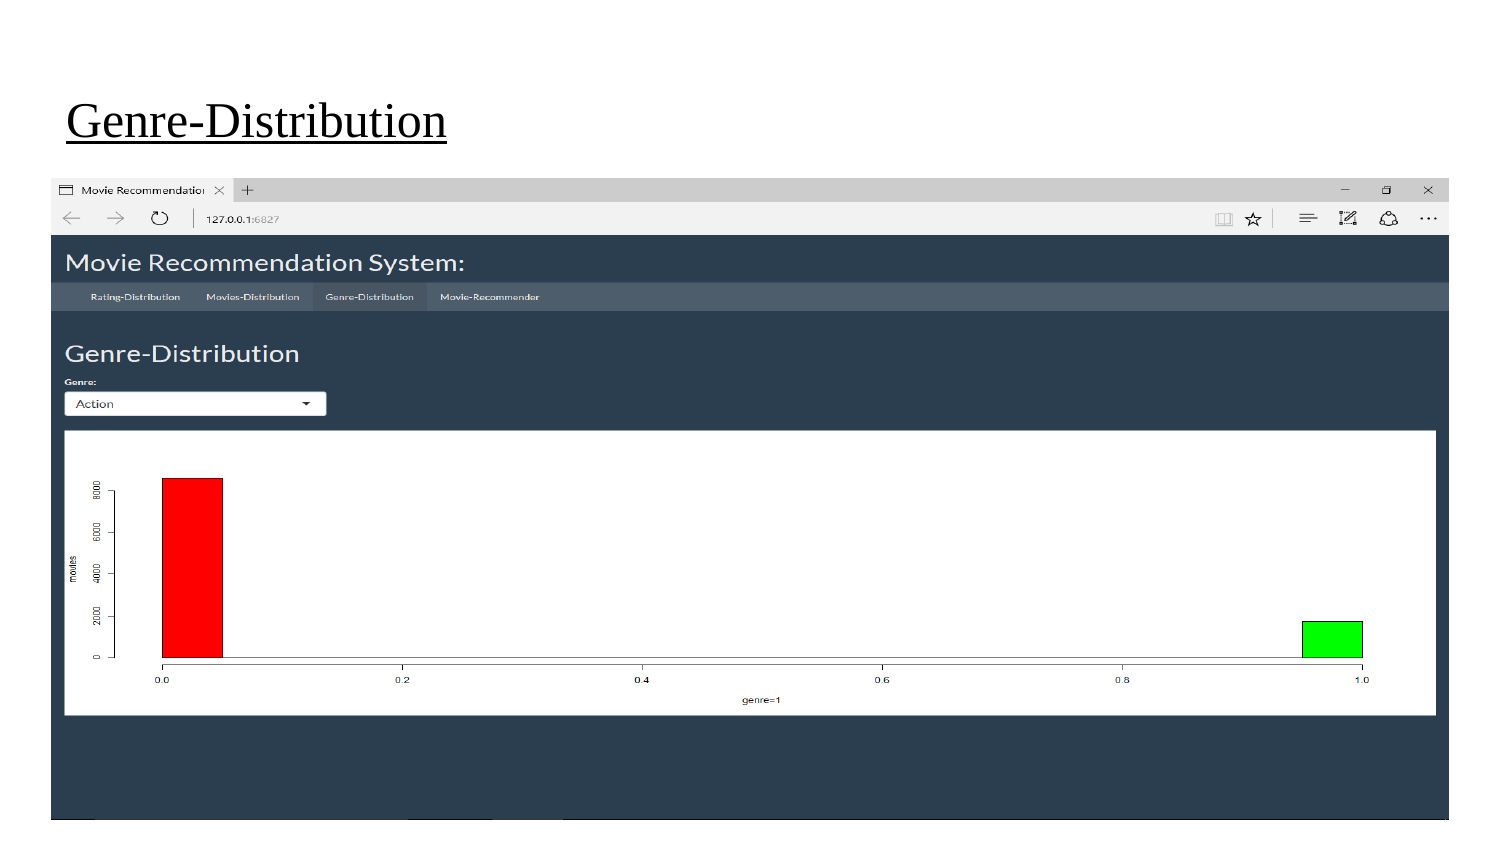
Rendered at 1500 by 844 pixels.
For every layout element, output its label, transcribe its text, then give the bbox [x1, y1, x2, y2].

picture [50, 178, 1450, 821]
title Genre-Distribution [51, 72, 1449, 167]
